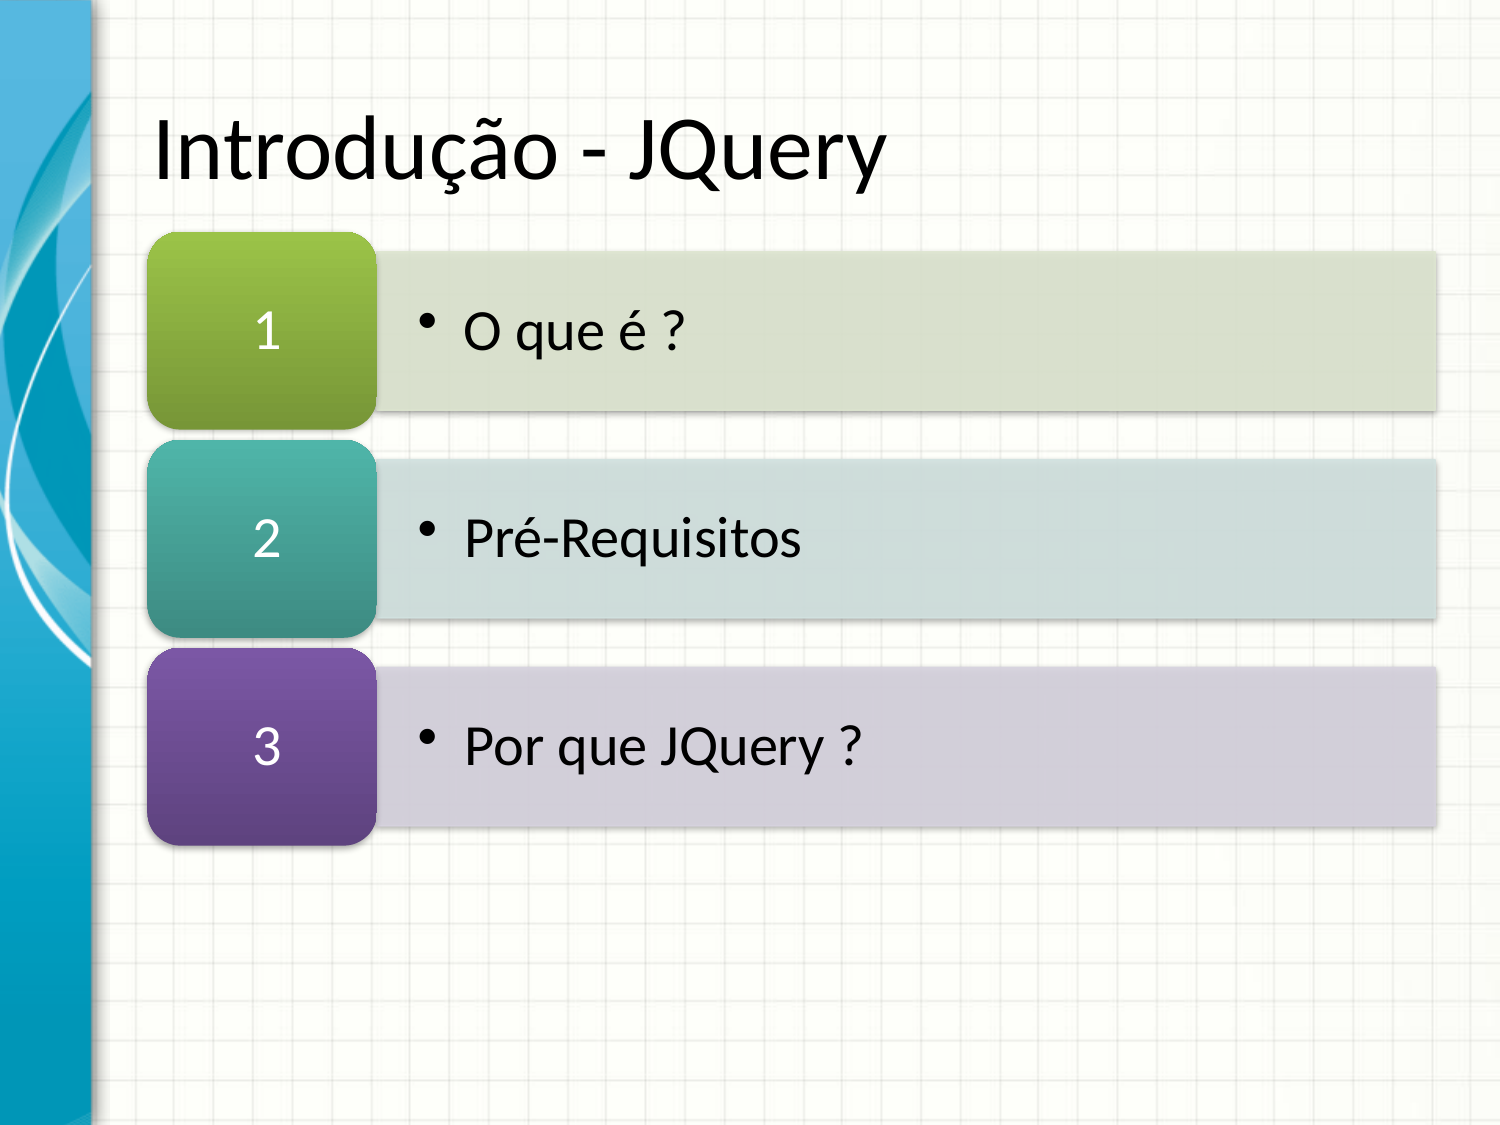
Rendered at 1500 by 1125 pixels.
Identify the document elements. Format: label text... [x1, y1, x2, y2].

picture [0, 0, 1500, 1125]
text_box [147, 231, 1436, 847]
title Introdução - JQuery [138, 49, 1463, 237]
